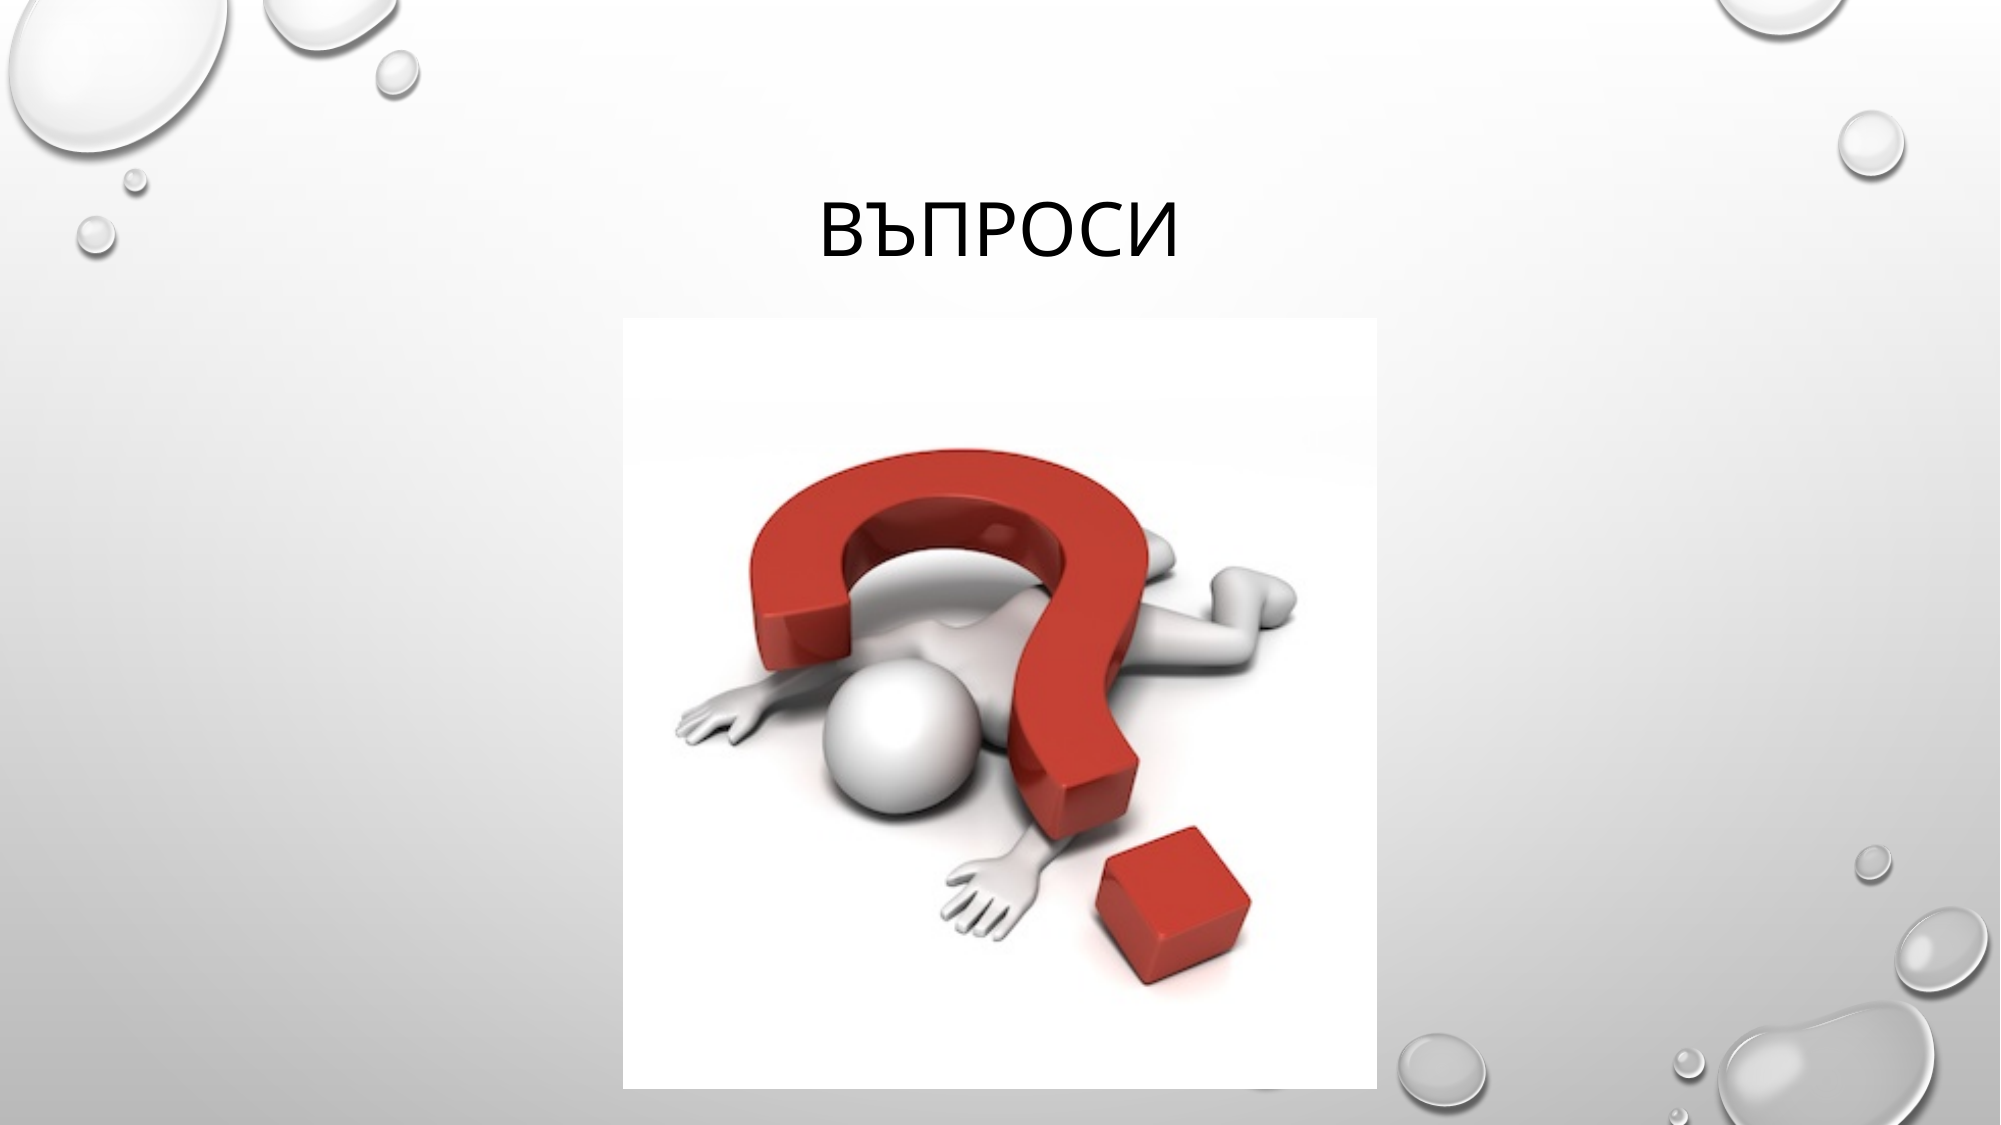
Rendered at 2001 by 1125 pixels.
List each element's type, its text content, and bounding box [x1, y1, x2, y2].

picture [0, 0, 2000, 1125]
title Въпроси [149, 101, 1851, 364]
